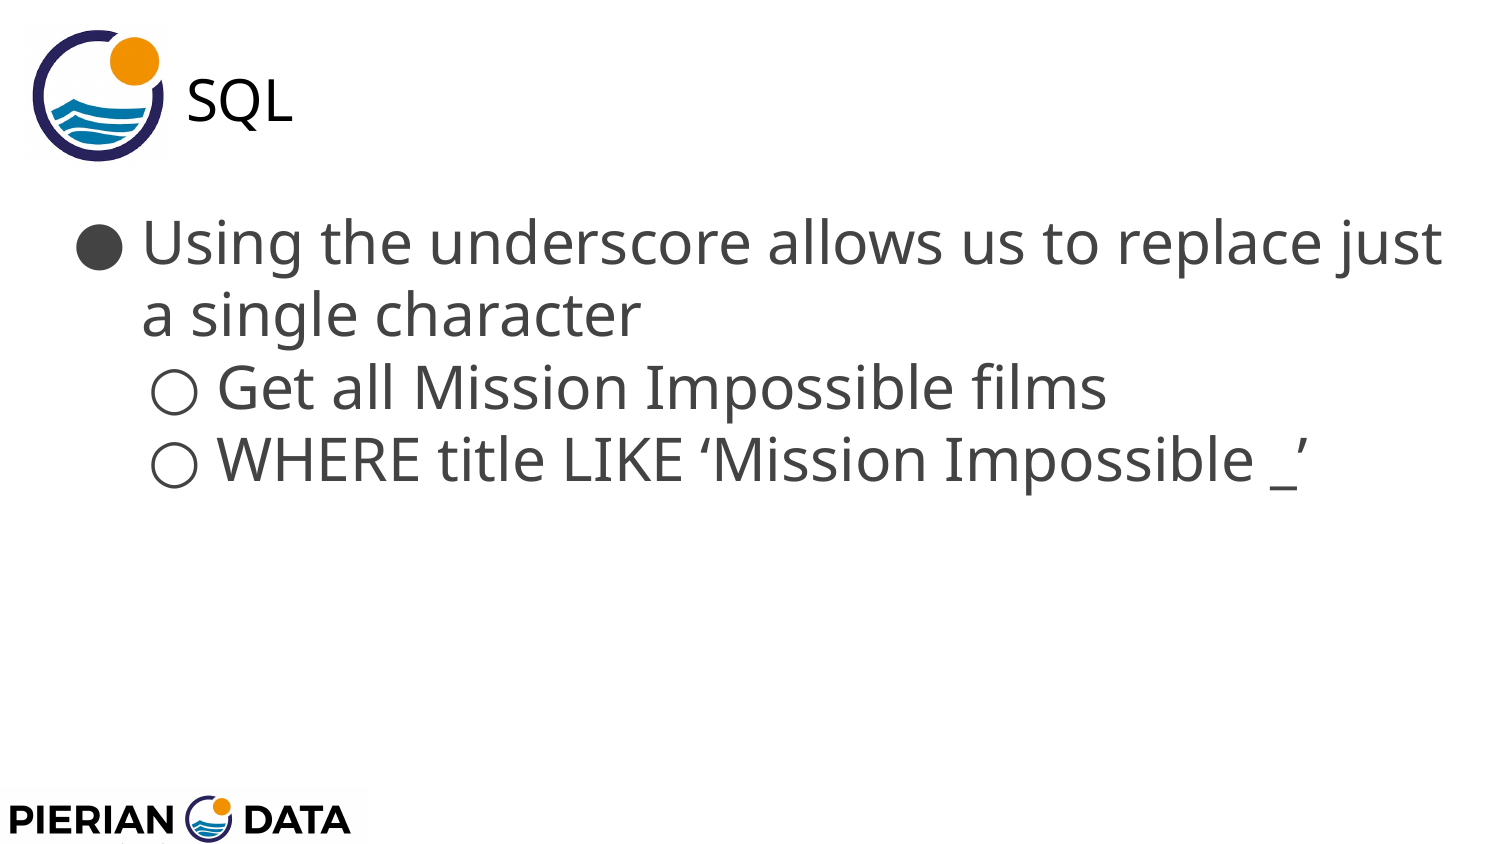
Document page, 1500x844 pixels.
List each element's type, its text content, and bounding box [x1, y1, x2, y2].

picture [24, 24, 172, 167]
title SQL [176, 48, 1449, 143]
picture [0, 787, 368, 844]
list Using the underscore allows us to replace just a single character Get all Mission Impossible films WHERE title LIKE ‘Mission Impossible _’ [51, 189, 1500, 750]
